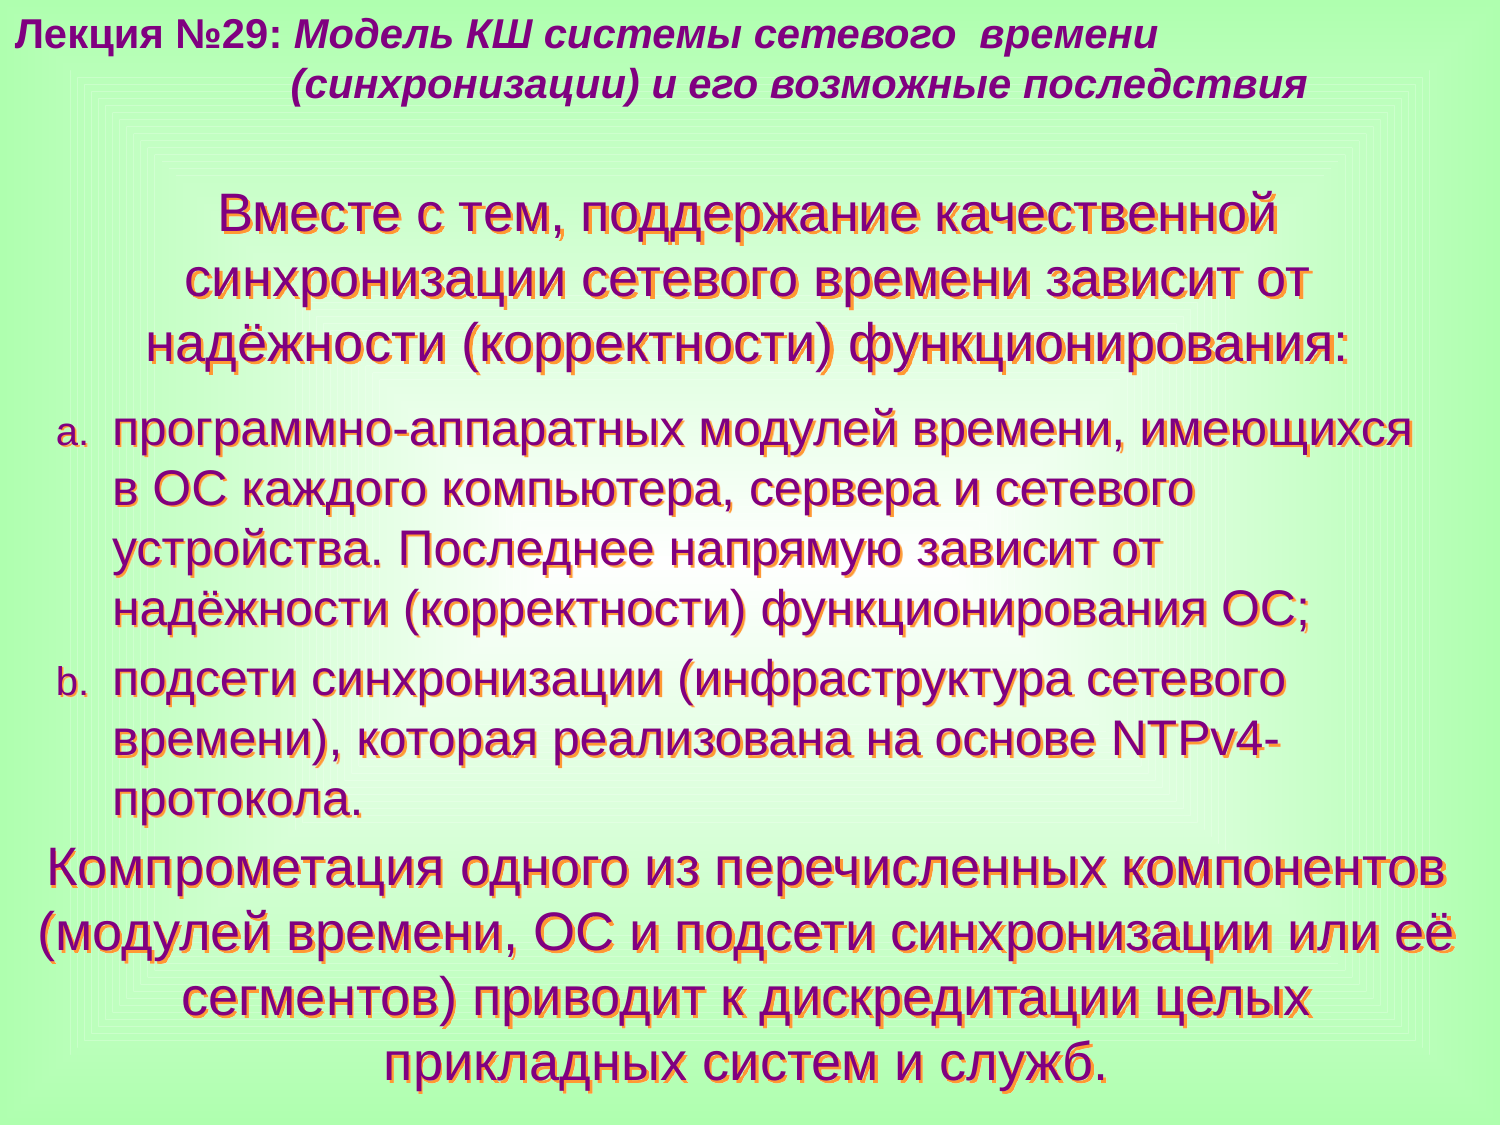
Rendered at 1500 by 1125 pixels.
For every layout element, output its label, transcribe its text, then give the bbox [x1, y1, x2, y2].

text_box Компрометация одного из перечисленных компонентов (модулей времени, ОС и подсети синхронизации или её сегментов) приводит к дискредитации целых прикладных систем и служб. [36, 831, 1457, 1092]
text_box Лекция №29: Модель КШ системы сетевого времени (синхронизации) и его возможные последствия [0, 0, 1500, 115]
text_box Вместе с тем, поддержание качественной синхронизации сетевого времени зависит от надёжности (корректности) функционирования: [39, 170, 1457, 380]
text_box программно-аппаратных модулей времени, имеющихся в ОС каждого компьютера, сервера и сетевого устройства. Последнее напрямую зависит от надёжности (корректности) функционирования ОС; подсети синхронизации (инфраструктура сетевого времени), которая реализована на основе NTPv4-протокола. [41, 388, 1461, 833]
